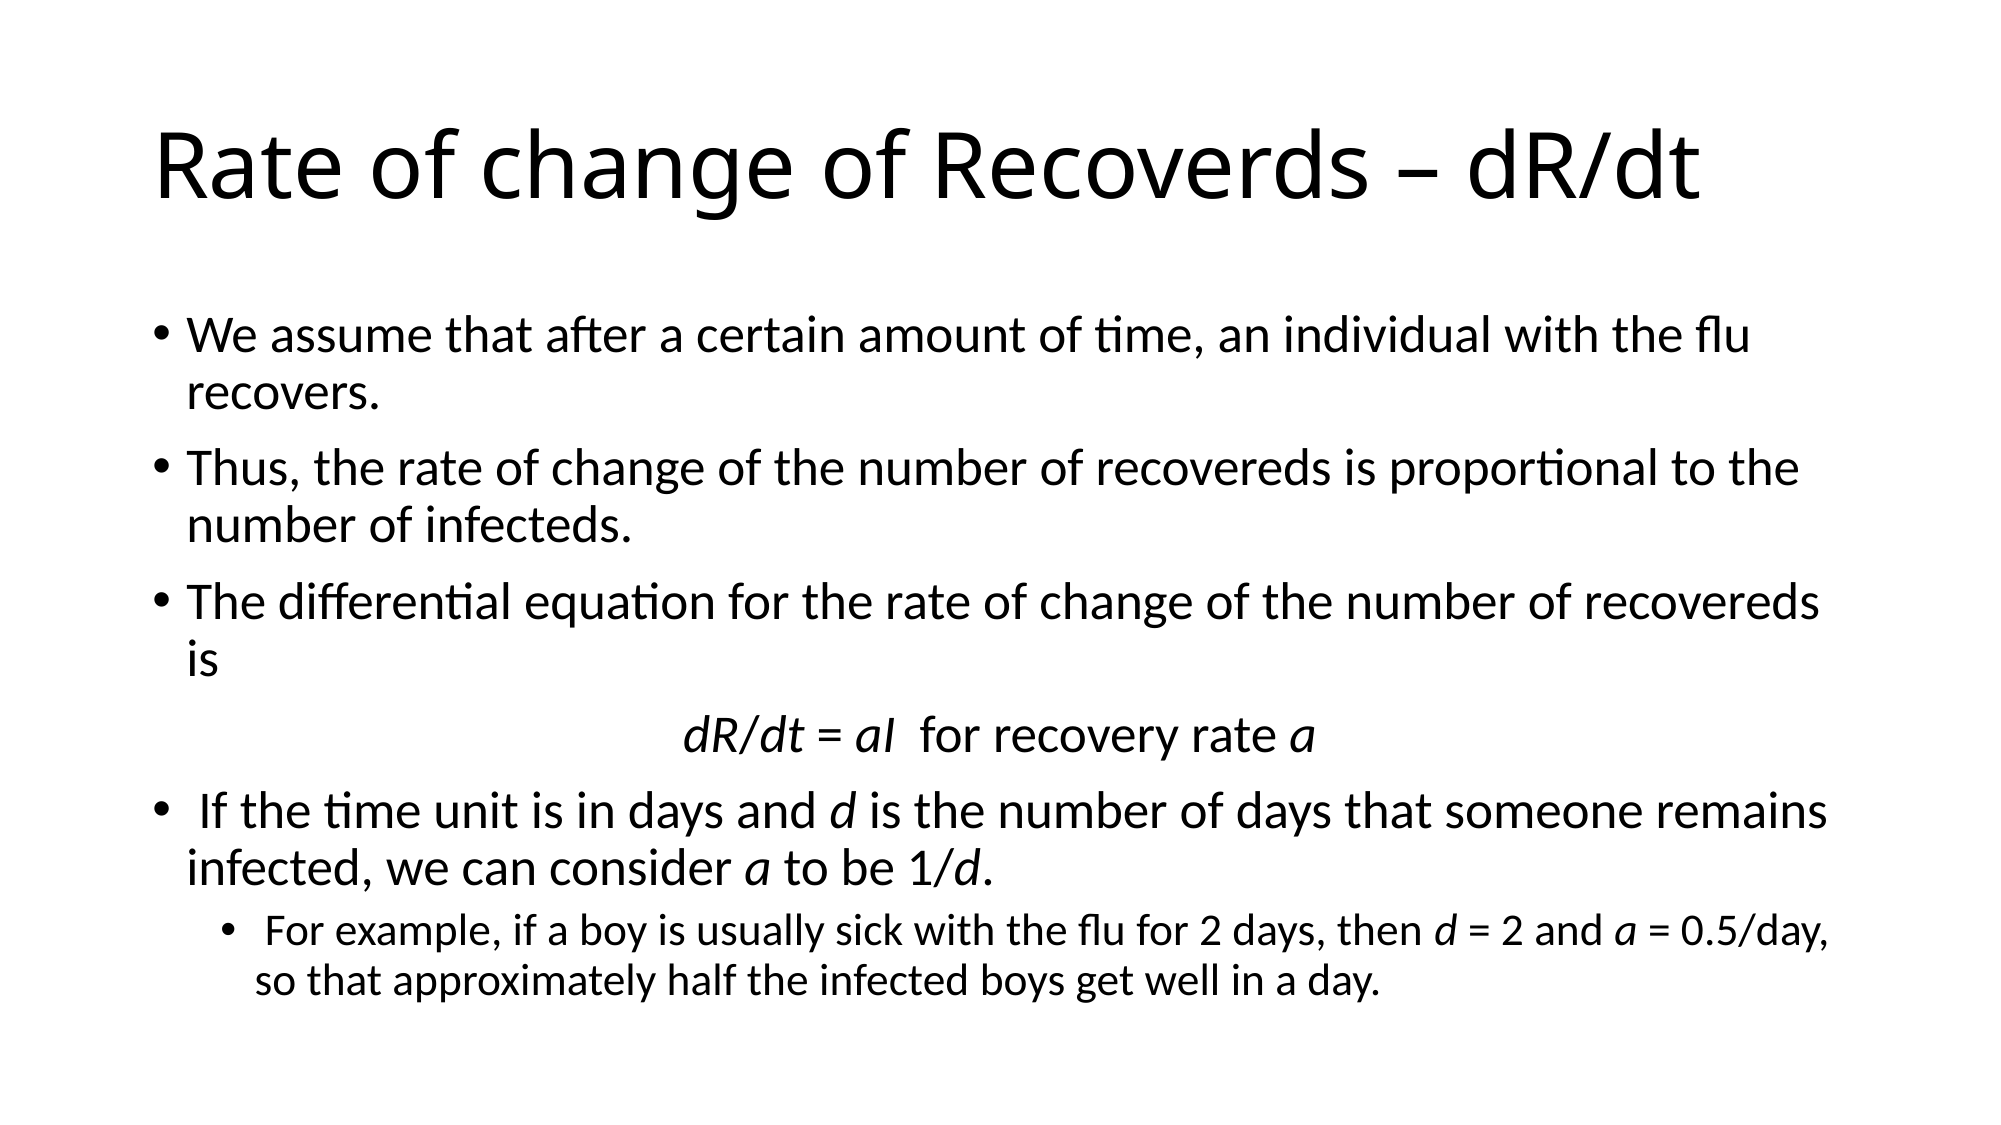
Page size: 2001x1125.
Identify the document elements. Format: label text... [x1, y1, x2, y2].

text_box Rate of change of Recoverds – dR/dt [137, 59, 1863, 278]
text_box We assume that after a certain amount of time, an individual with the flu recovers. Thus, the rate of change of the number of recovereds is proportional to the number of infecteds. The differential equation for the rate of change of the number of recovereds is dR/dt = aI for recovery rate a If the time unit is in days and d is the number of days that someone remains infected, we can consider a to be 1/d. For example, if a boy is usually sick with the flu for 2 days, then d = 2 and a = 0.5/day, so that approximately half the infected boys get well in a day. [137, 299, 1863, 1014]
